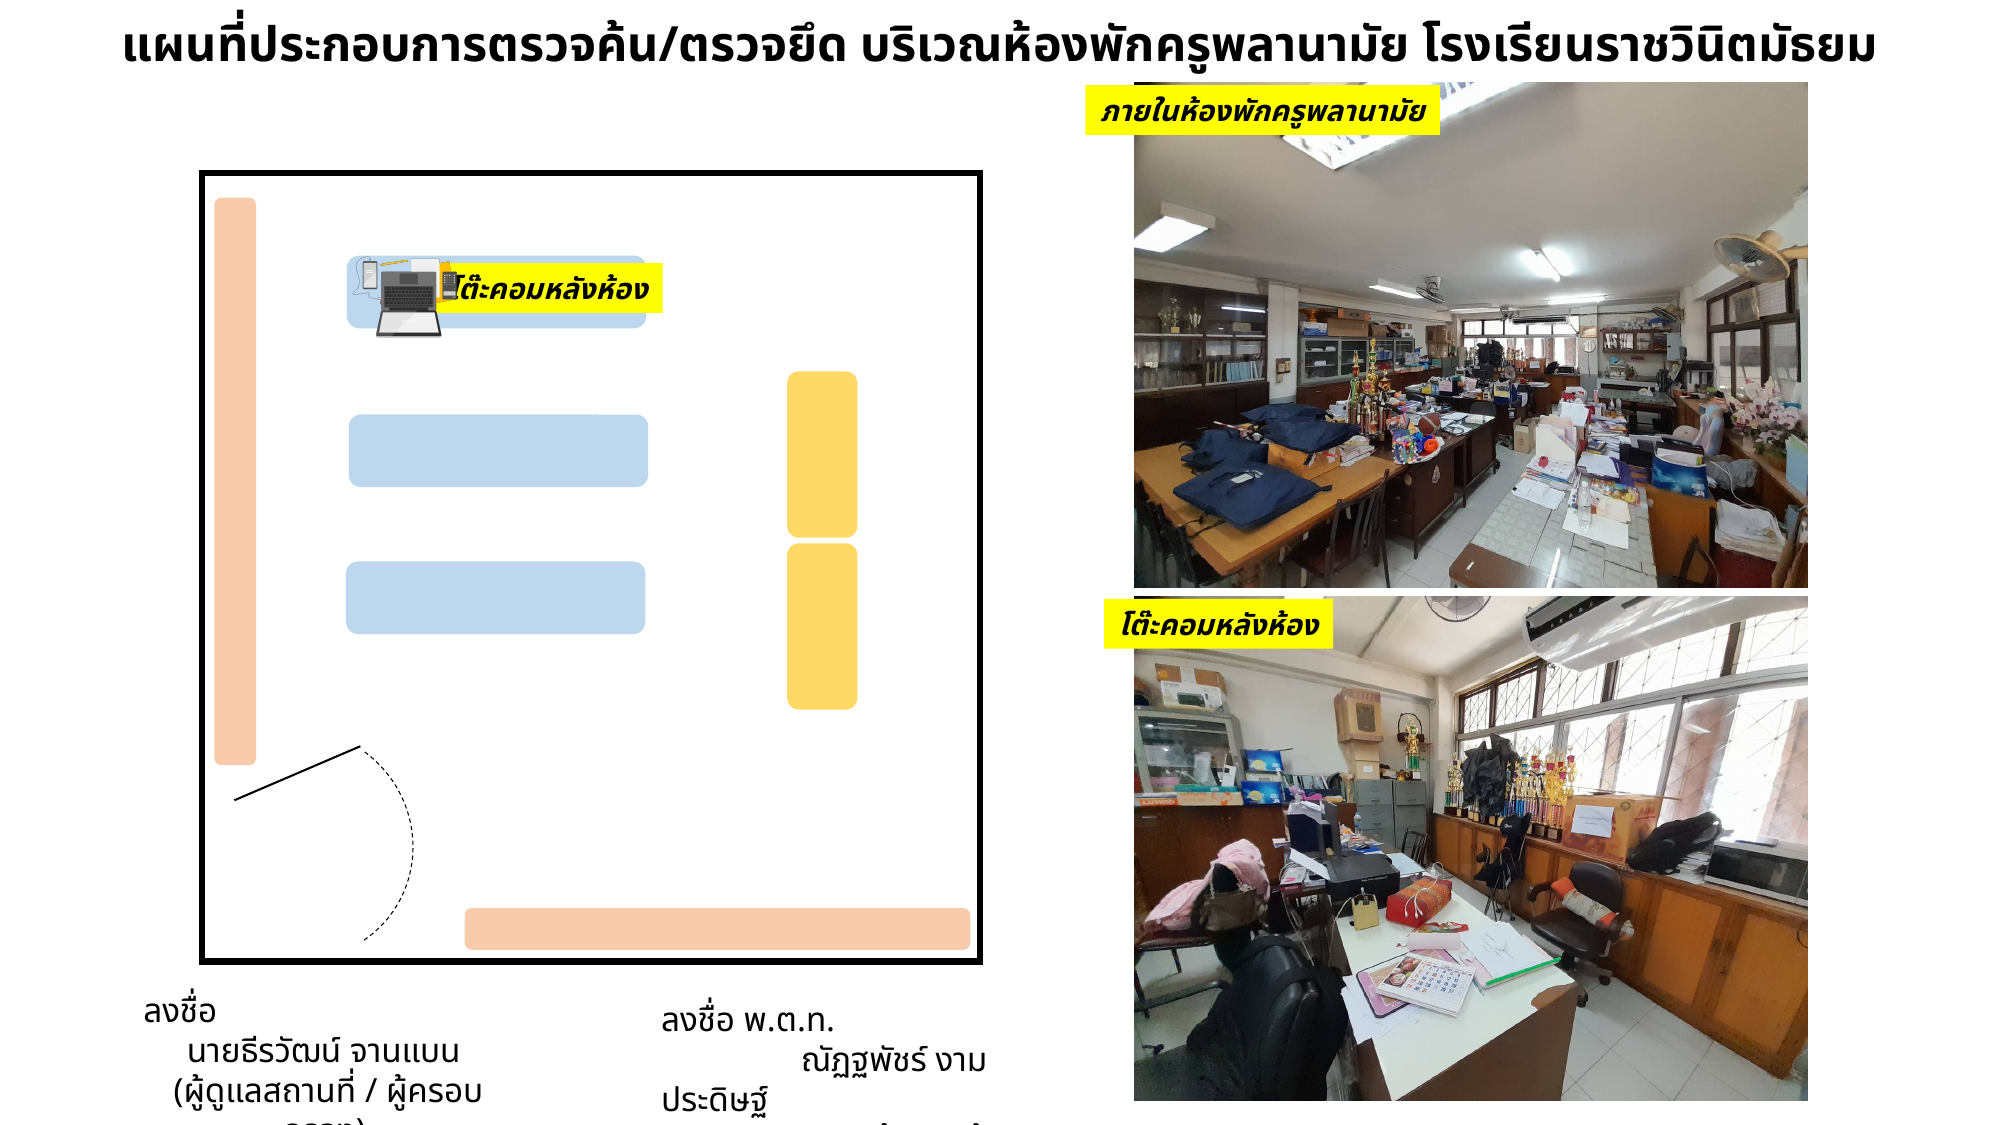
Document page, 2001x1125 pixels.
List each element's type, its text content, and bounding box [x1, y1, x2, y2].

text_box ลงชื่อ พ.ต.ท. ณัฏฐพัชร์ งามประดิษฐ์ (ผู้ตรวจค้น) [646, 990, 1038, 1125]
text_box [344, 560, 647, 636]
title แผนที่ประกอบการตรวจค้น/ตรวจยึด บริเวณห้องพักครูพลานามัย โรงเรียนราชวินิตมัธยม [0, 4, 2000, 79]
text_box โต๊ะคอมหลังห้อง [467, 263, 663, 313]
text_box ลงชื่อ นายธีรวัฒน์ จานแบน (ผู้ดูแลสถานที่ / ผู้ครอบครอง) [128, 981, 520, 1125]
text_box [463, 906, 972, 951]
text_box [467, 313, 648, 330]
text_box [467, 254, 647, 263]
text_box [201, 172, 981, 963]
text_box [347, 413, 650, 489]
text_box [786, 370, 859, 539]
text_box ภายในห้องพักครูพลานามัย [1085, 85, 1134, 135]
picture [1134, 596, 1808, 1102]
text_box [786, 542, 859, 711]
text_box [213, 196, 258, 727]
picture [1134, 82, 1808, 588]
picture [343, 236, 467, 360]
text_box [183, 727, 412, 961]
text_box โต๊ะคอมหลังห้อง [1104, 598, 1134, 649]
